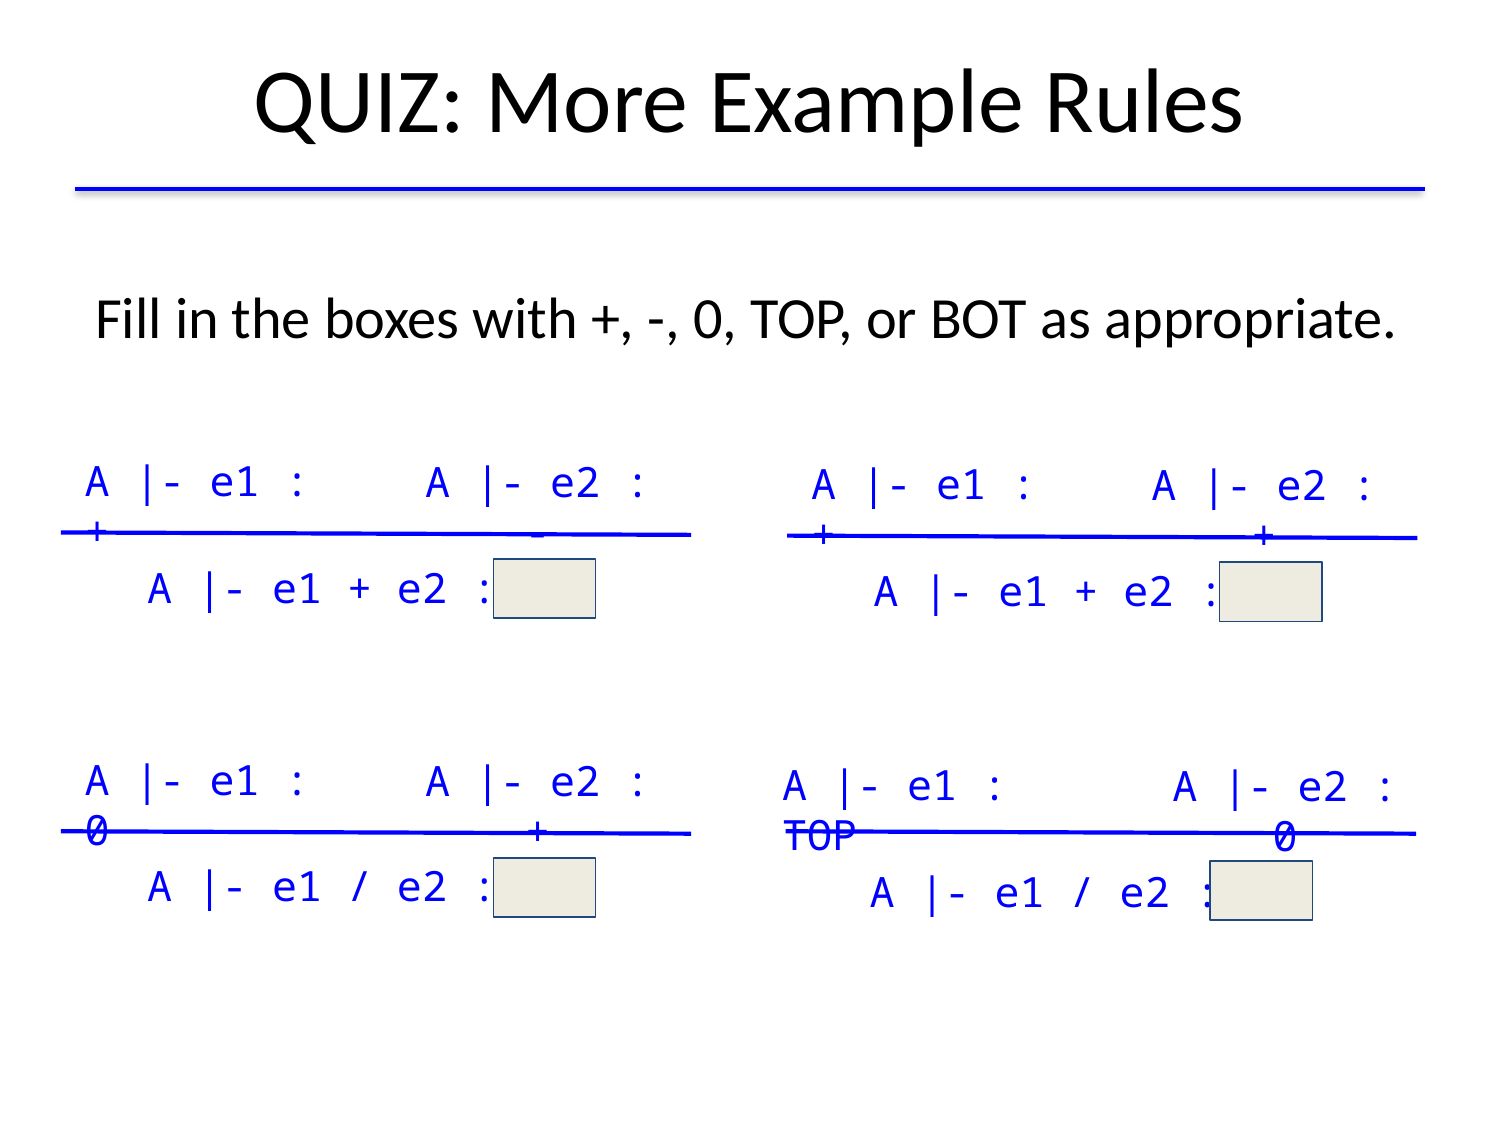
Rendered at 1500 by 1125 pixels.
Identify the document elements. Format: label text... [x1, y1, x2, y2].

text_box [786, 535, 1418, 539]
text_box [493, 857, 596, 918]
text_box [493, 559, 596, 619]
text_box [785, 830, 1417, 834]
text_box Fill in the boxes with +, -, 0, TOP, or BOT as appropriate. [37, 264, 1423, 384]
text_box A |- e1 : 0 [69, 738, 358, 829]
text_box A |- e2 : - [385, 441, 690, 531]
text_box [60, 532, 692, 536]
text_box A |- e1 : + [69, 439, 358, 530]
text_box A |- e1 + e2 : [132, 546, 540, 627]
text_box A |- e1 / e2 : [854, 850, 1323, 931]
text_box A |- e2 : 0 [1132, 744, 1438, 842]
text_box [1219, 562, 1323, 622]
text_box A |- e1 : TOP [767, 743, 1098, 841]
text_box A |- e1 / e2 : [132, 845, 540, 926]
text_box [60, 830, 692, 834]
text_box A |- e1 : + [795, 443, 1084, 533]
text_box A |- e2 : + [385, 739, 690, 830]
title QUIZ: More Example Rules [75, 1, 1425, 190]
text_box A |- e1 + e2 : [858, 549, 1266, 630]
text_box [1210, 860, 1313, 921]
text_box A |- e2 : + [1111, 444, 1417, 534]
